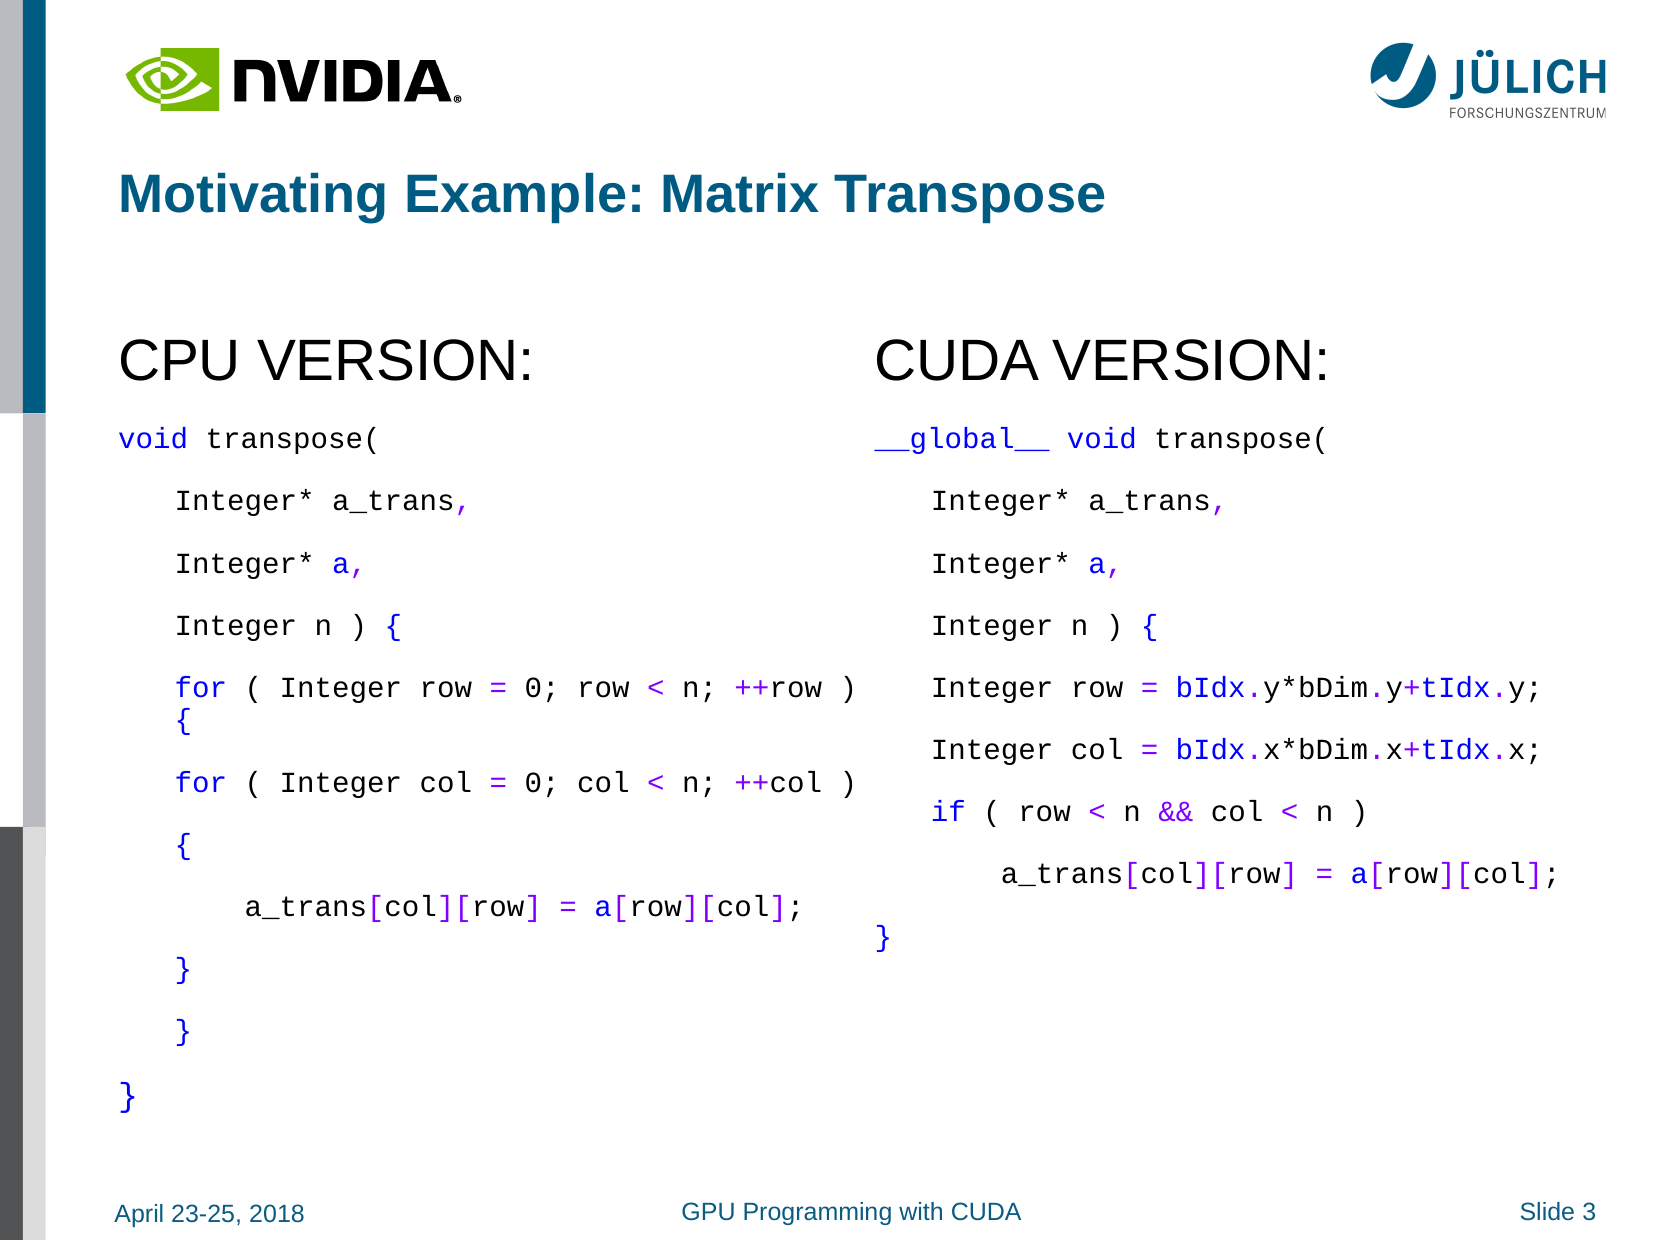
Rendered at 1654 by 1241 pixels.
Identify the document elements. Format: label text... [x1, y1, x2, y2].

list CPU VERSION: void transpose( Integer* a_trans, Integer* a, Integer n ) { for ( Integer row = 0; row < n; ++row ){ for ( Integer col = 0; col < n; ++col ) { a_trans[col][row] = a[row][col]; } } } [118, 324, 874, 1109]
picture [1369, 41, 1606, 106]
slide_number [114, 1200, 500, 1230]
list CUDA VERSION: __global__ void transpose( Integer* a_trans, Integer* a, Integer n ) { Integer row = bIdx.y*bDim.y+tIdx.y; Integer col = bIdx.x*bDim.x+tIdx.x; if ( row < n && col < n ) a_trans[col][row] = a[row][col]; } [874, 324, 1631, 1109]
title Motivating Example: Matrix Transpose [118, 106, 1606, 283]
footer GPU Programming with CUDA [590, 1195, 1114, 1230]
slide_number Slide 3 [1211, 1196, 1597, 1230]
